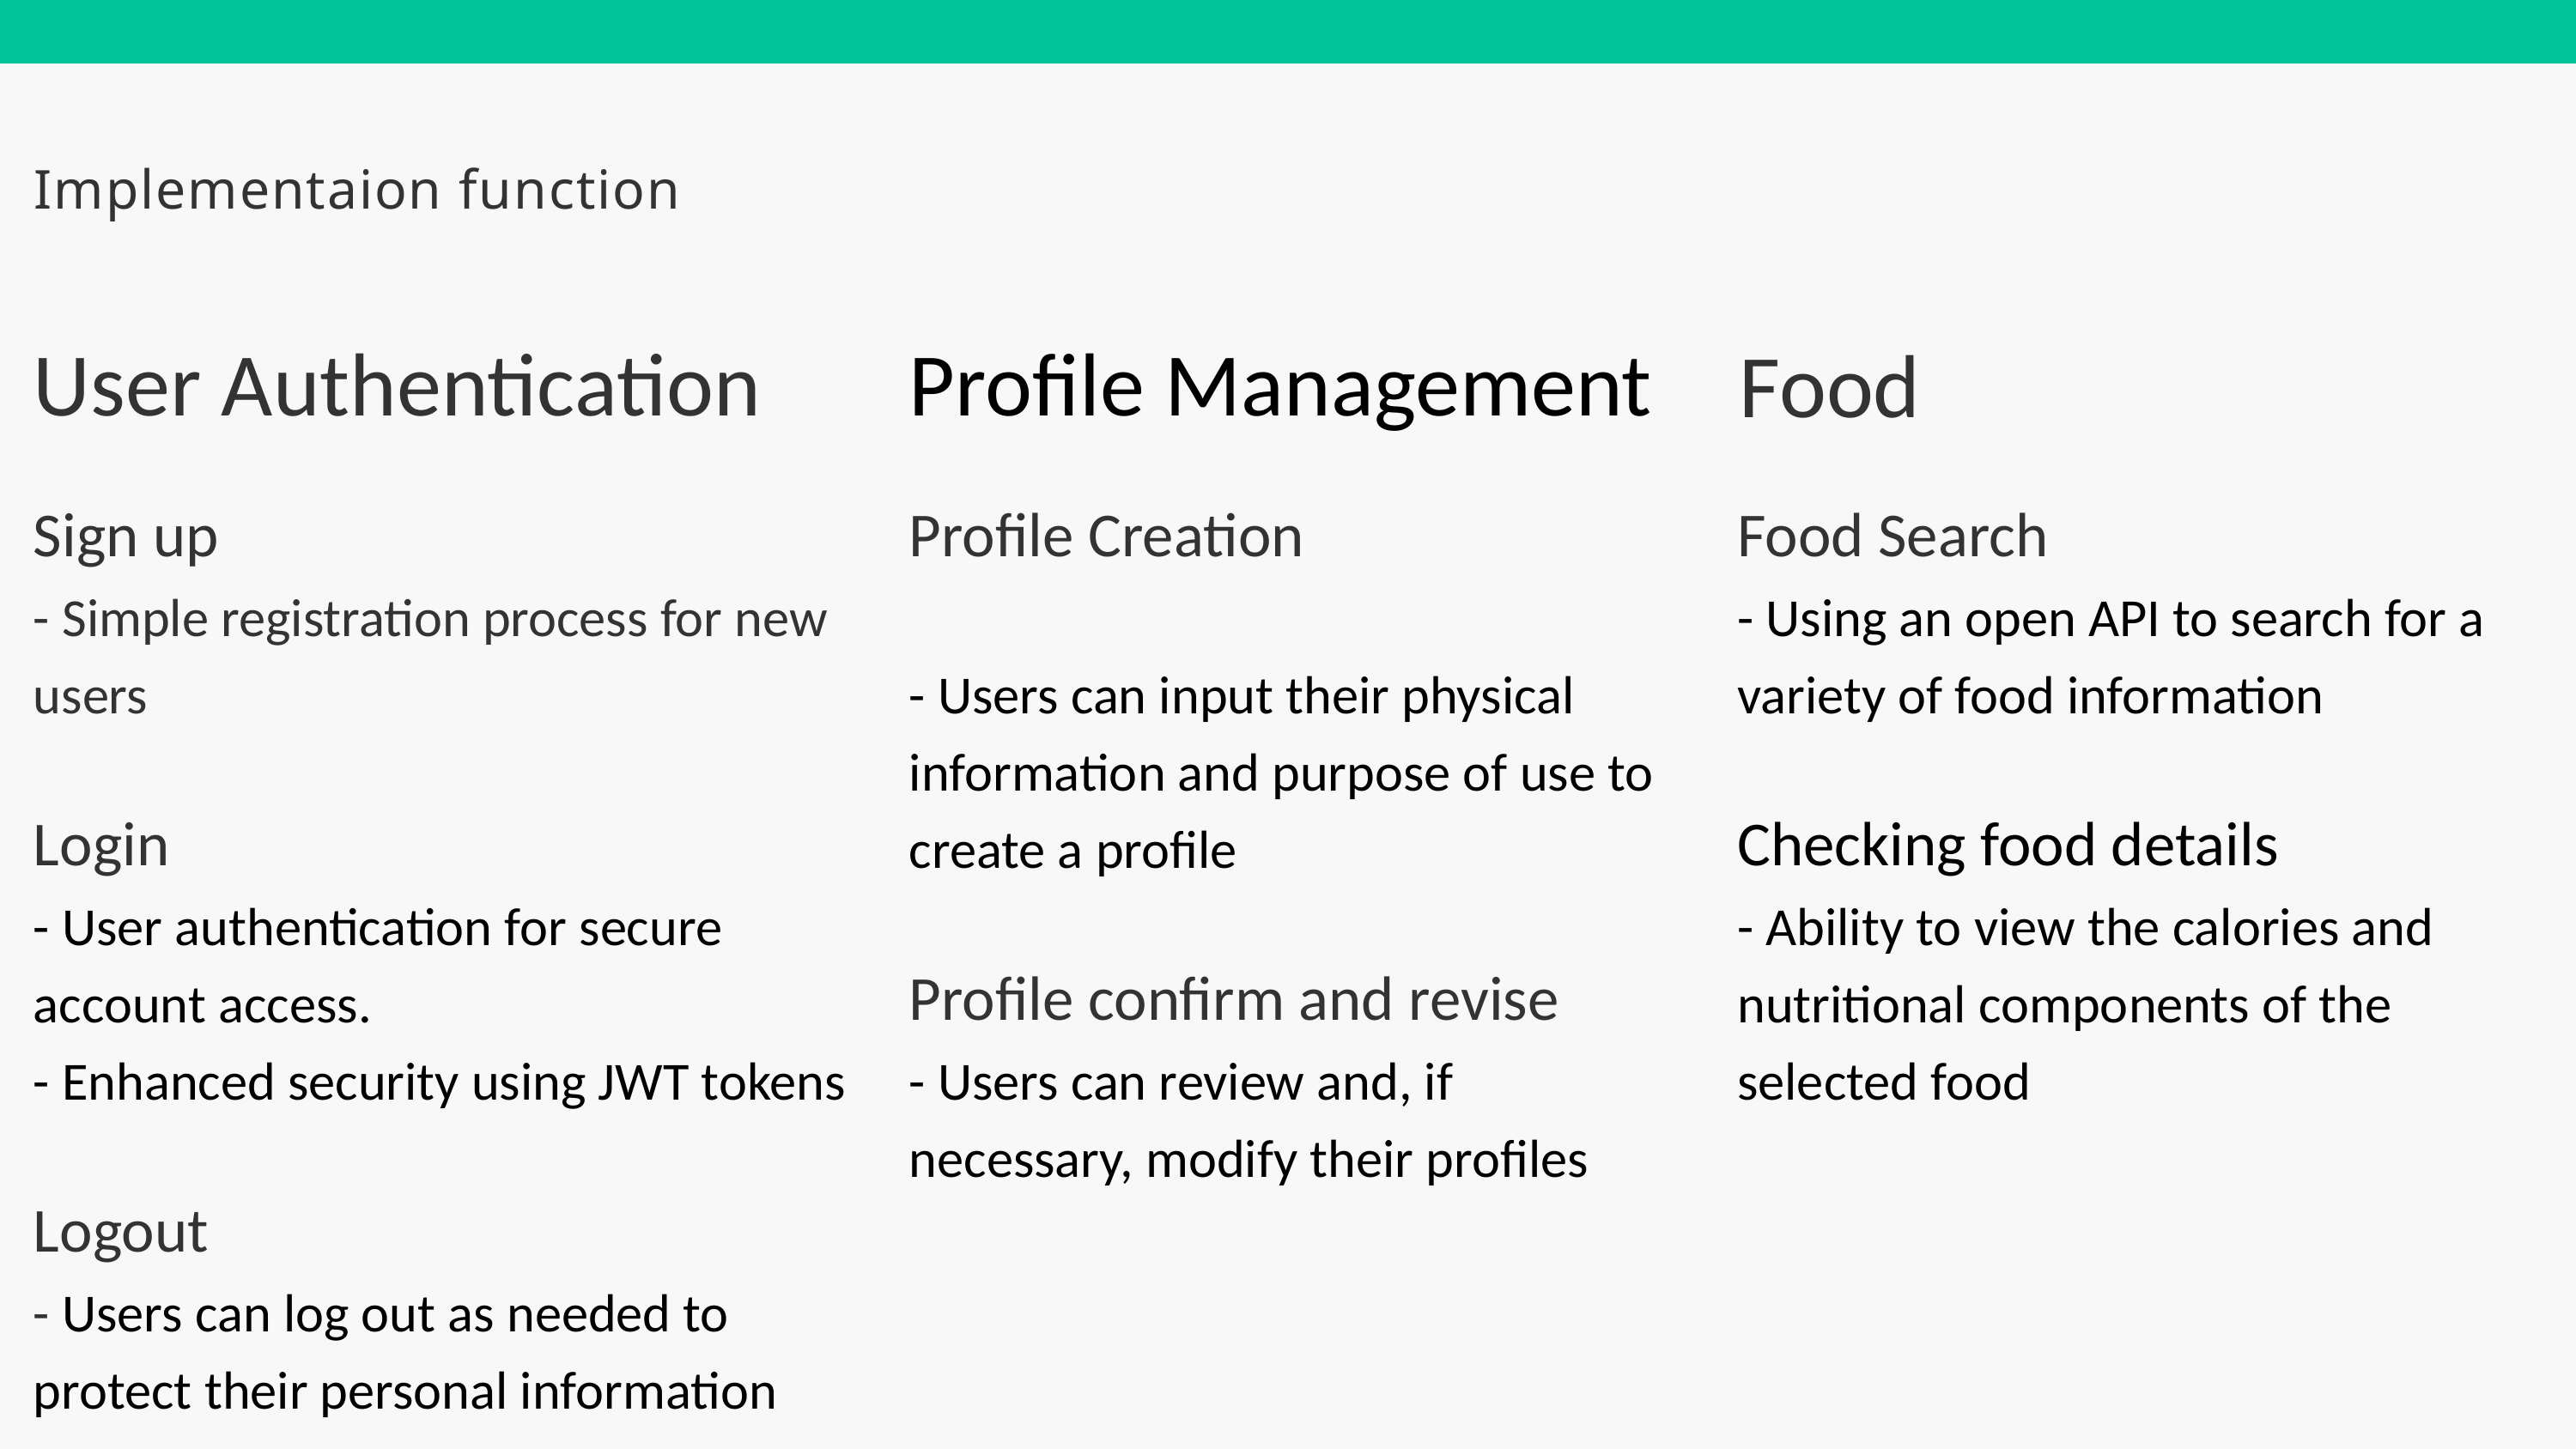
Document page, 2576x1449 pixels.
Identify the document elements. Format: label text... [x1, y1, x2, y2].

text_box Implementaion function [33, 155, 799, 221]
text_box Profile Management [908, 348, 1696, 434]
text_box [0, 0, 2576, 64]
text_box Sign up - Simple registration process for new users Login - User authentication for secure account access. - Enhanced security using JWT tokens Logout - Users can log out as needed to protect their personal information [33, 492, 857, 1420]
text_box Food [1739, 349, 2304, 435]
text_box Food Search - Using an open API to search for a variety of food information Checking food details - Ability to view the calories and nutritional components of the selected food [1737, 492, 2513, 1111]
text_box User Authentication [33, 348, 799, 434]
text_box Profile Creation - Users can input their physical information and purpose of use to create a profile Profile confirm and revise - Users can review and, if necessary, modify their profiles [908, 492, 1686, 1188]
